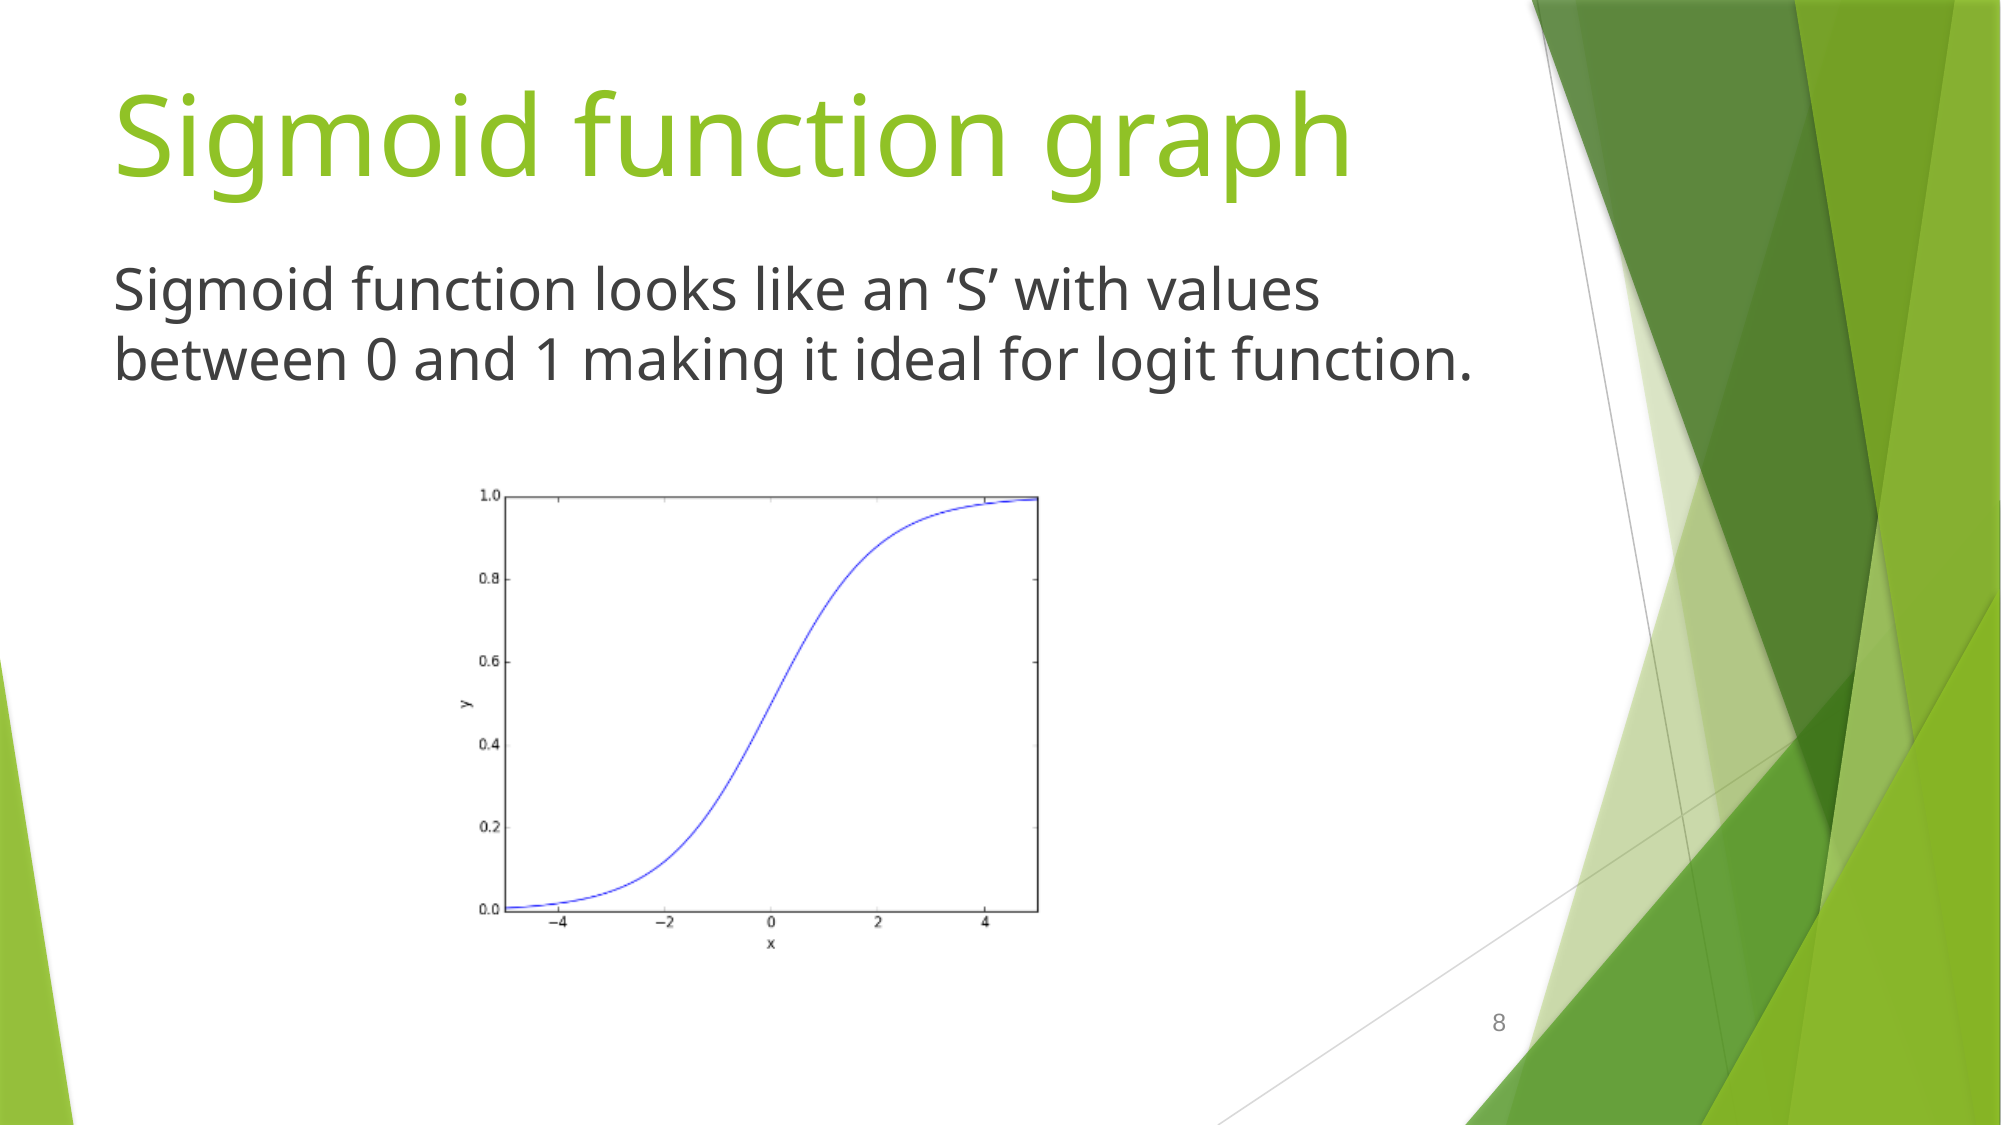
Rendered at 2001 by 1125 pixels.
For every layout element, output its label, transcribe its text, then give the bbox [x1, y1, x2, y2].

slide_number 8 [1409, 991, 1522, 1051]
title Sigmoid function graph [98, 56, 1509, 244]
picture [419, 444, 1107, 964]
list Sigmoid function looks like an ‘S’ with values between 0 and 1 making it ideal for logit function. [98, 244, 1541, 1020]
